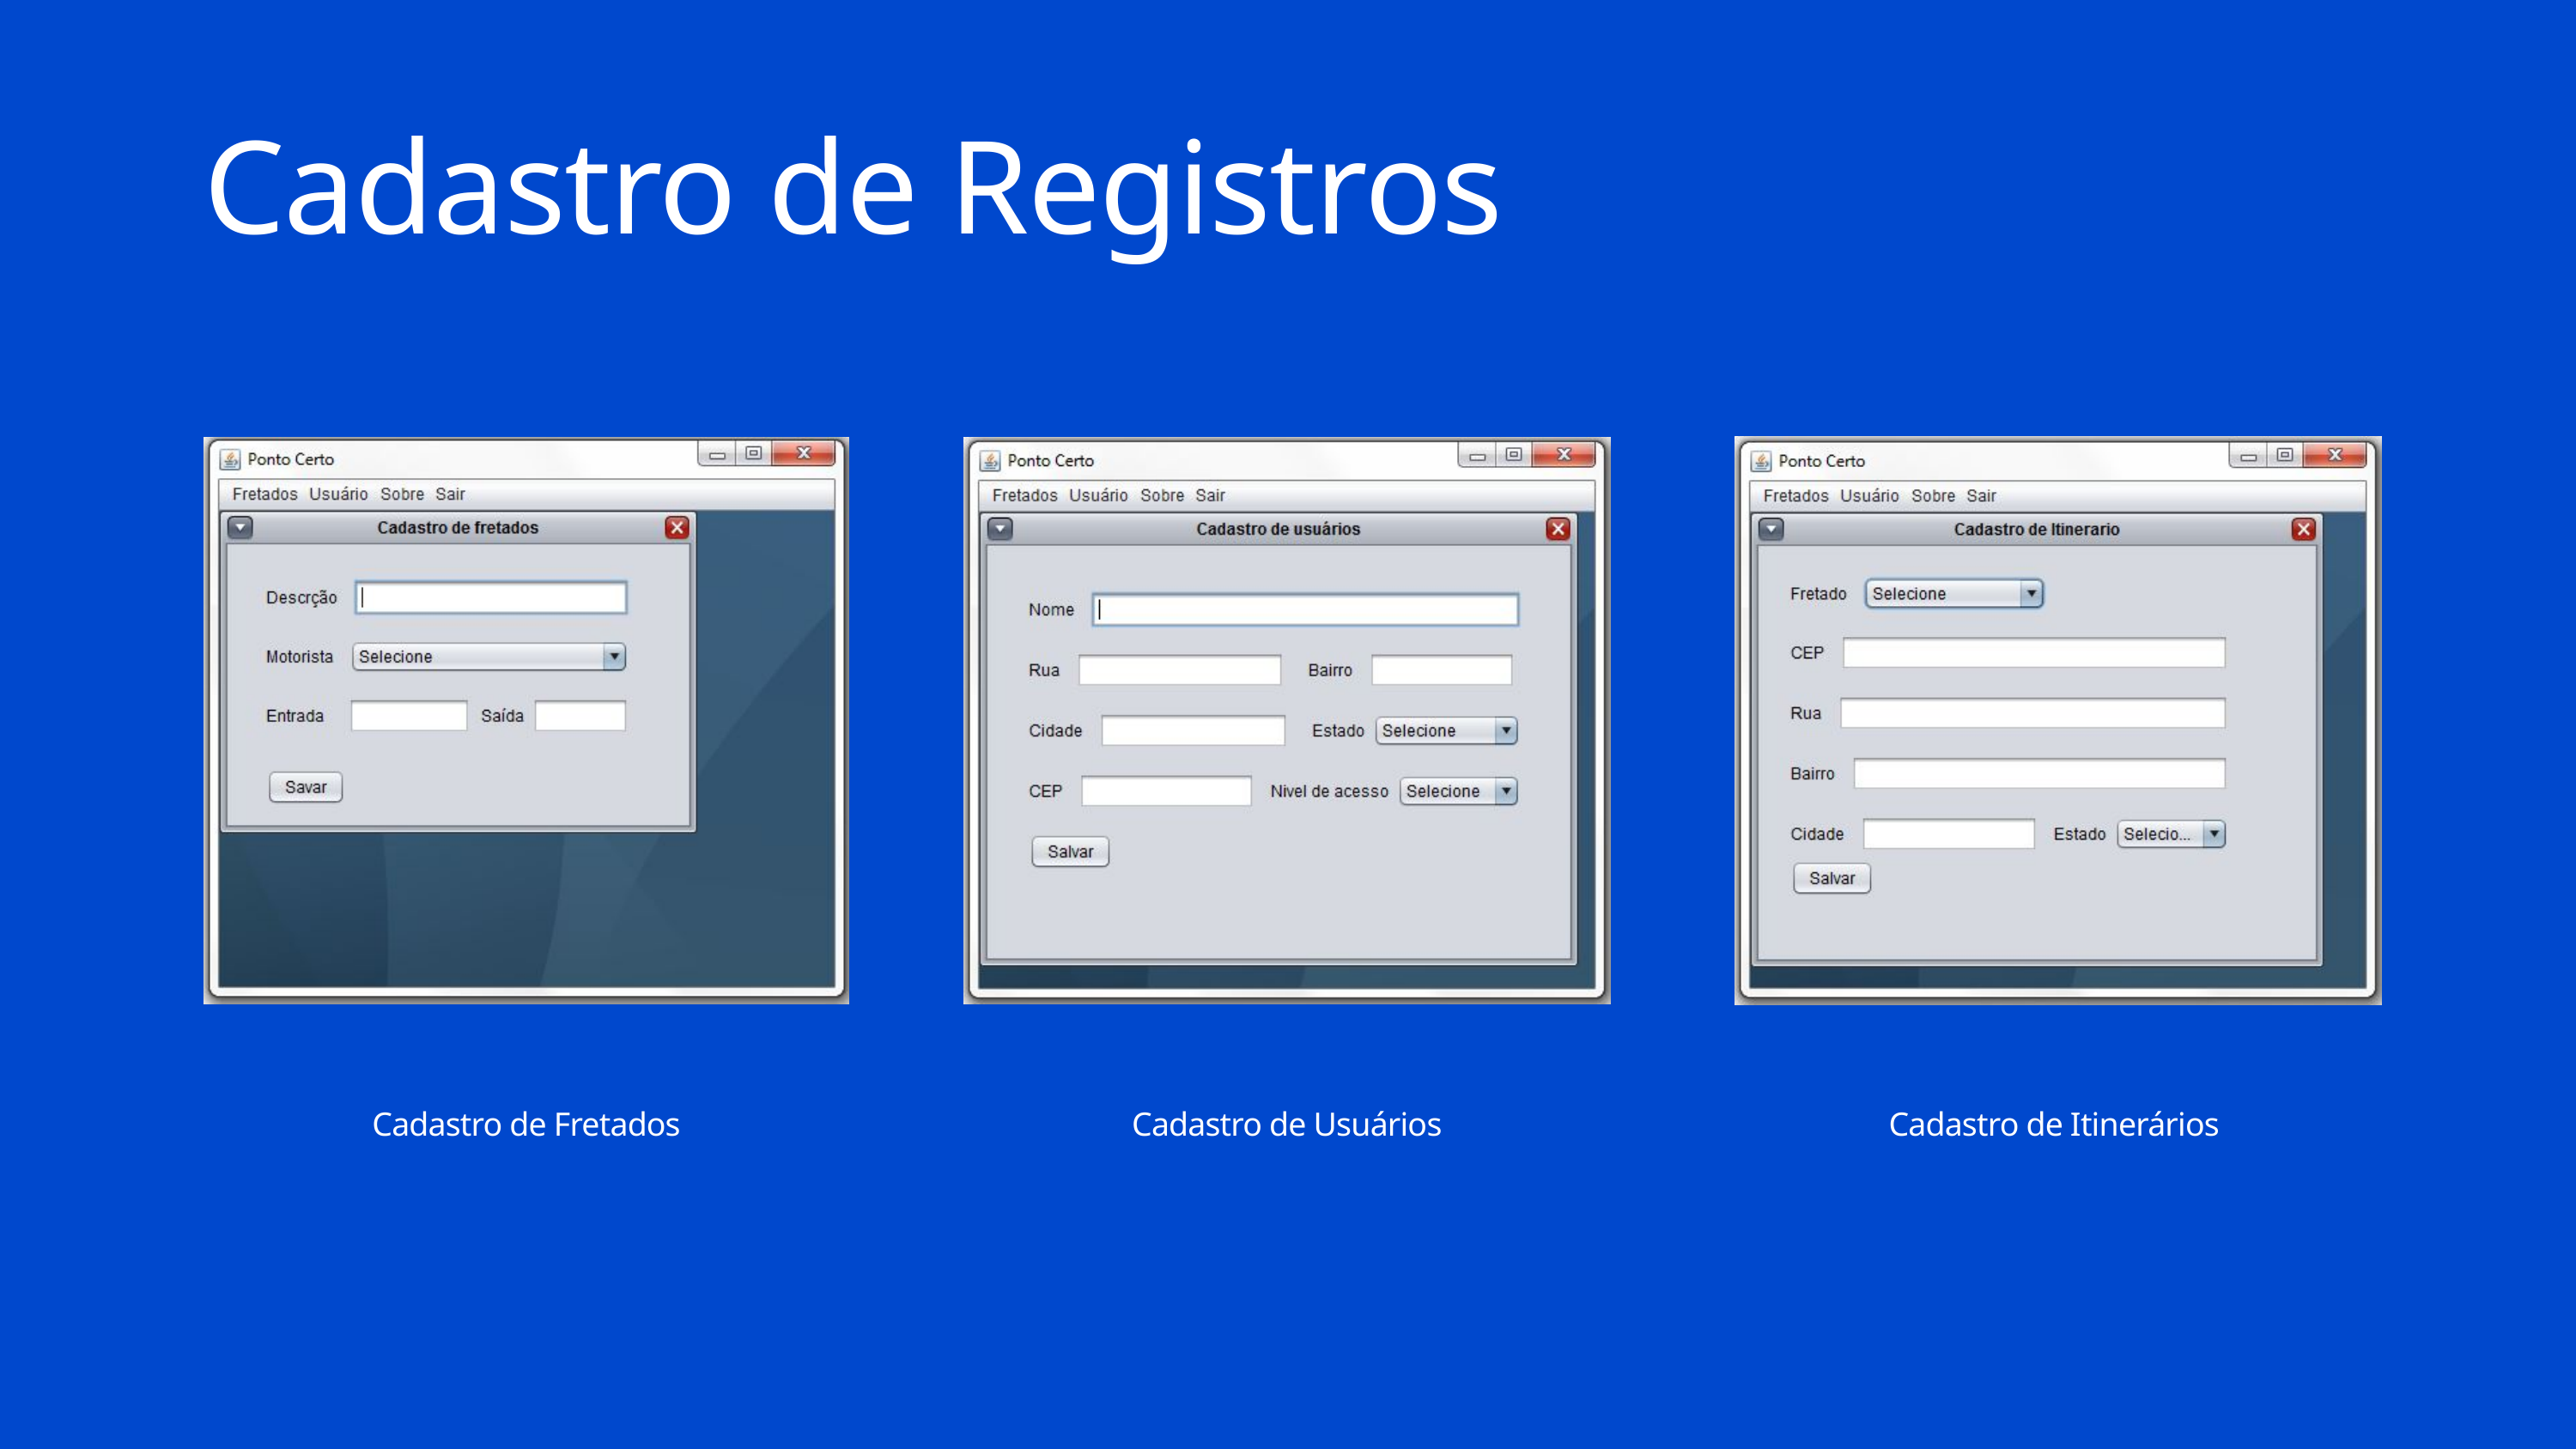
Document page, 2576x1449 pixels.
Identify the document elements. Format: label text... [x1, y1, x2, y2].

picture [1735, 436, 2382, 1006]
text_box Cadastro de Registros [204, 118, 2451, 260]
picture [963, 437, 1611, 1004]
text_box Cadastro de Fretados [359, 1055, 694, 1149]
picture [204, 437, 850, 1004]
text_box Cadastro de Itinerários [1875, 1055, 2241, 1149]
text_box Cadastro de Usuários [1119, 1055, 1455, 1149]
